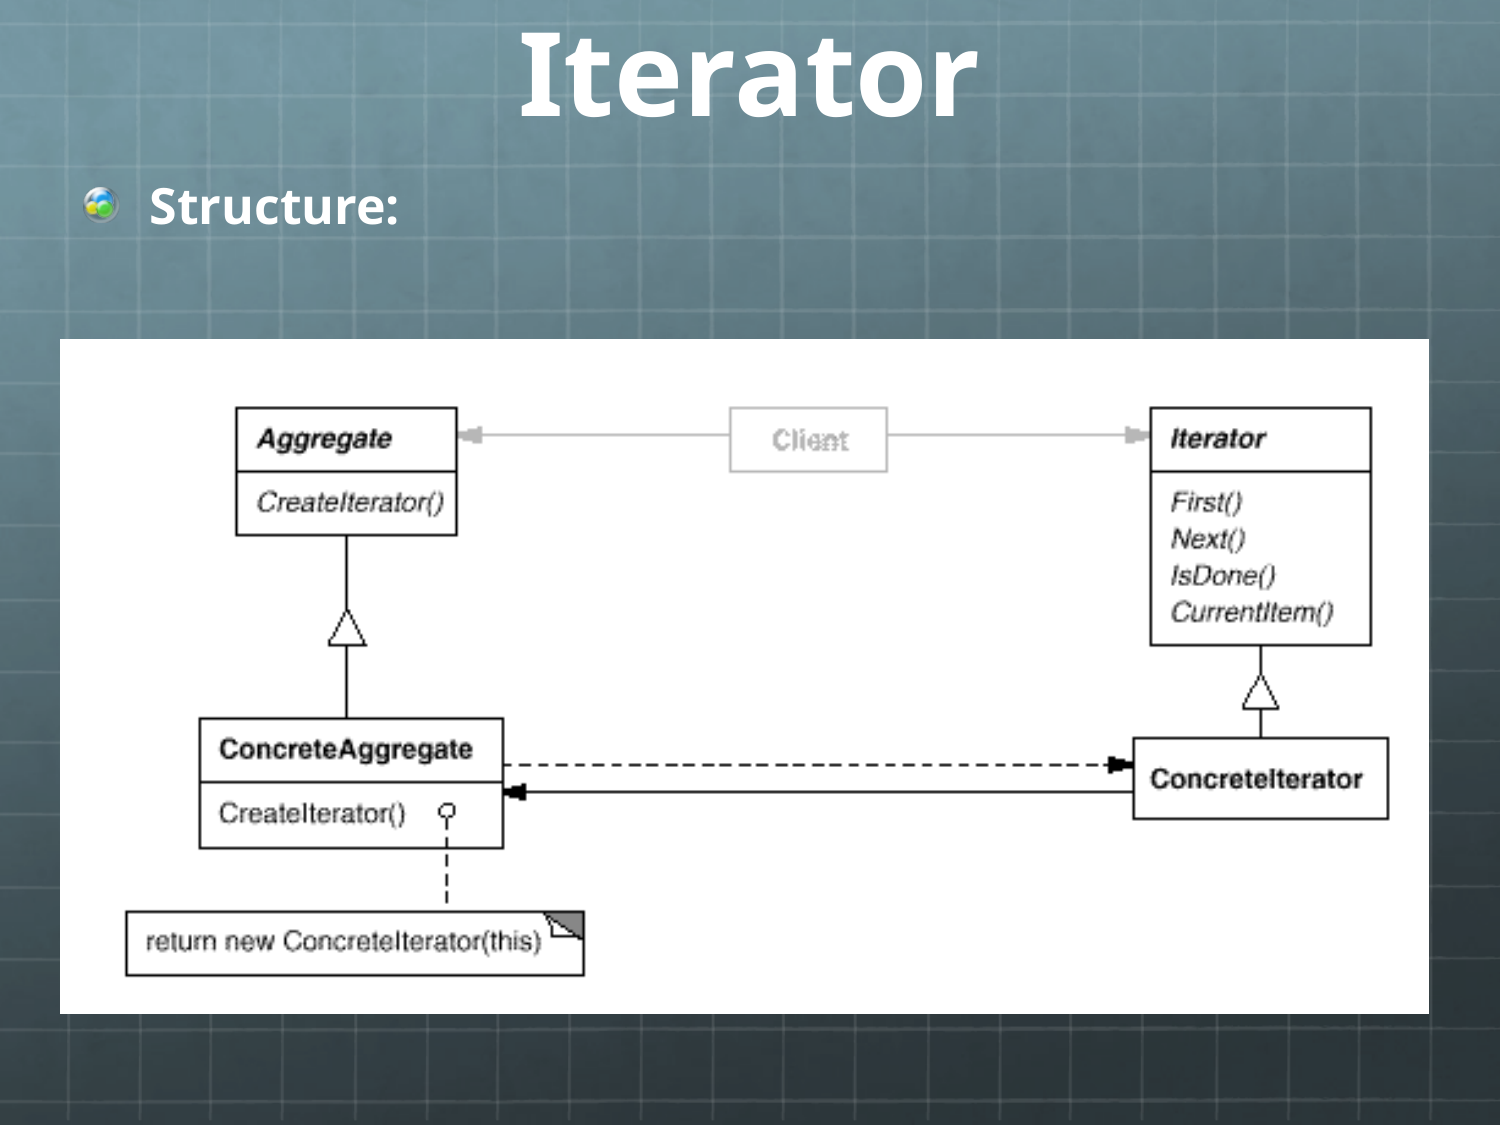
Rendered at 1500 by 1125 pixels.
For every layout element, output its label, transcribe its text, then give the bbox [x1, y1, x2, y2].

title Iterator [127, 17, 1372, 123]
list Structure: [68, 167, 1435, 252]
picture [0, 0, 1500, 1125]
